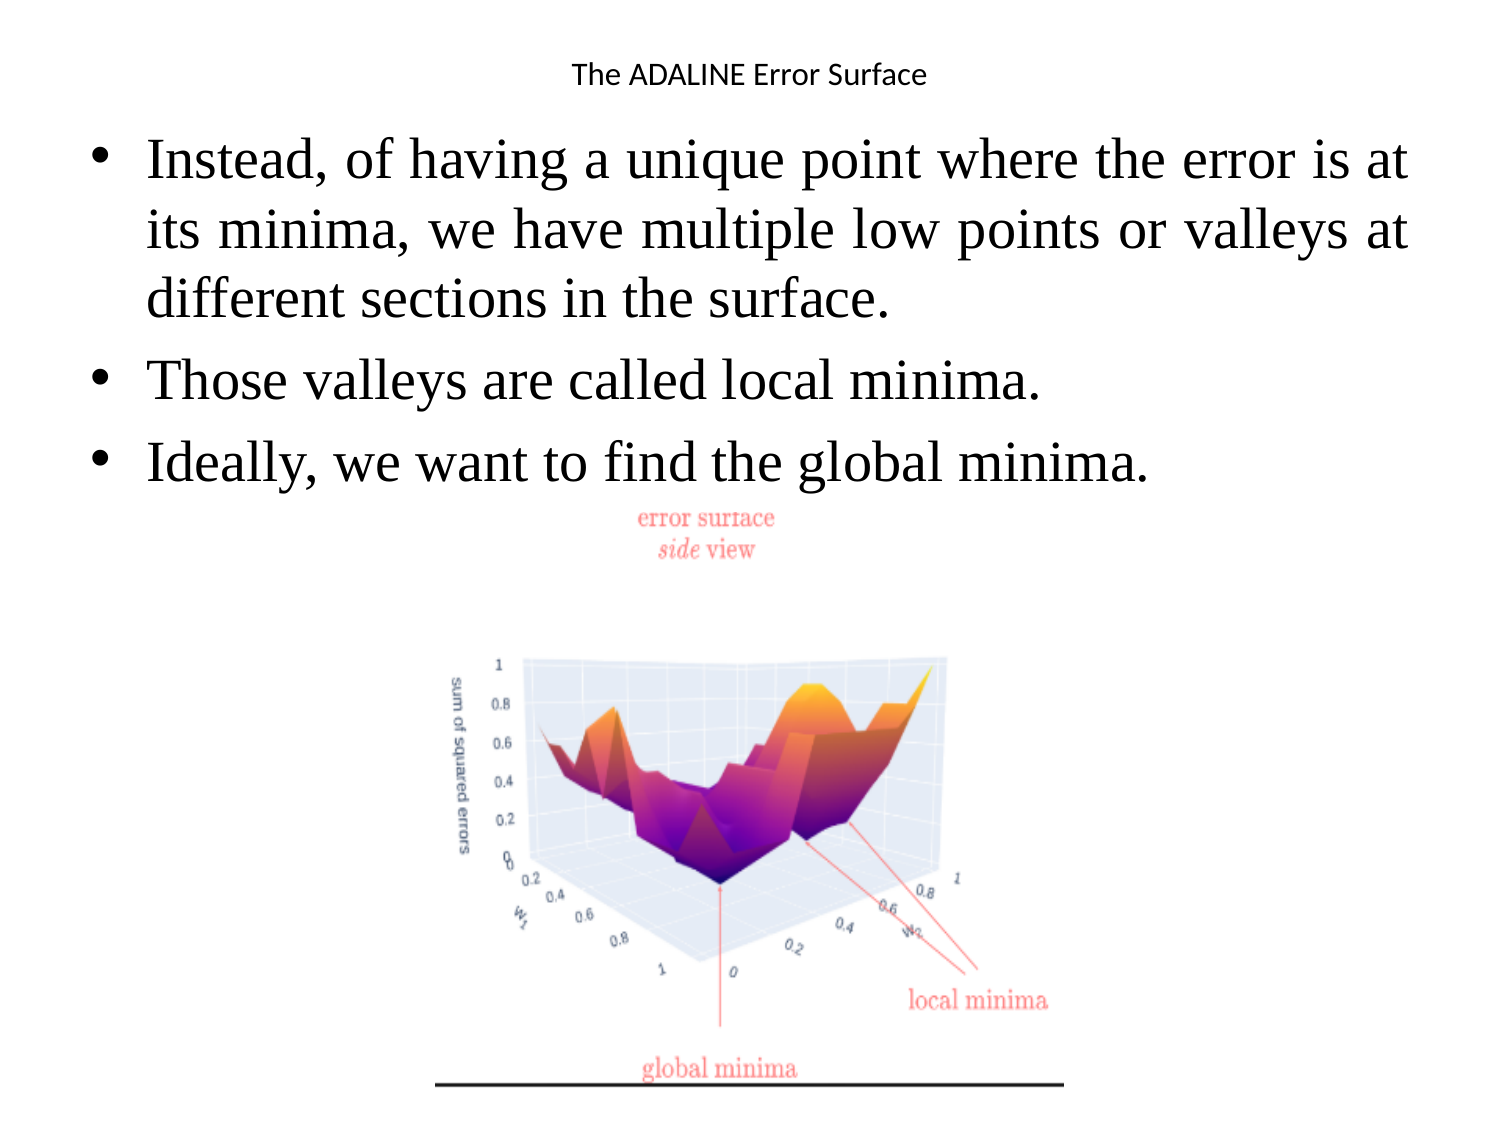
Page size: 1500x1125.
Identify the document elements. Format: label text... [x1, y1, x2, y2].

list Instead, of having a unique point where the error is at its minima, we have multiple low points or valleys at different sections in the surface. Those valleys are called local minima. Ideally, we want to find the global minima. [75, 112, 1425, 538]
picture [435, 512, 1065, 1101]
title The ADALINE Error Surface [75, 45, 1425, 100]
